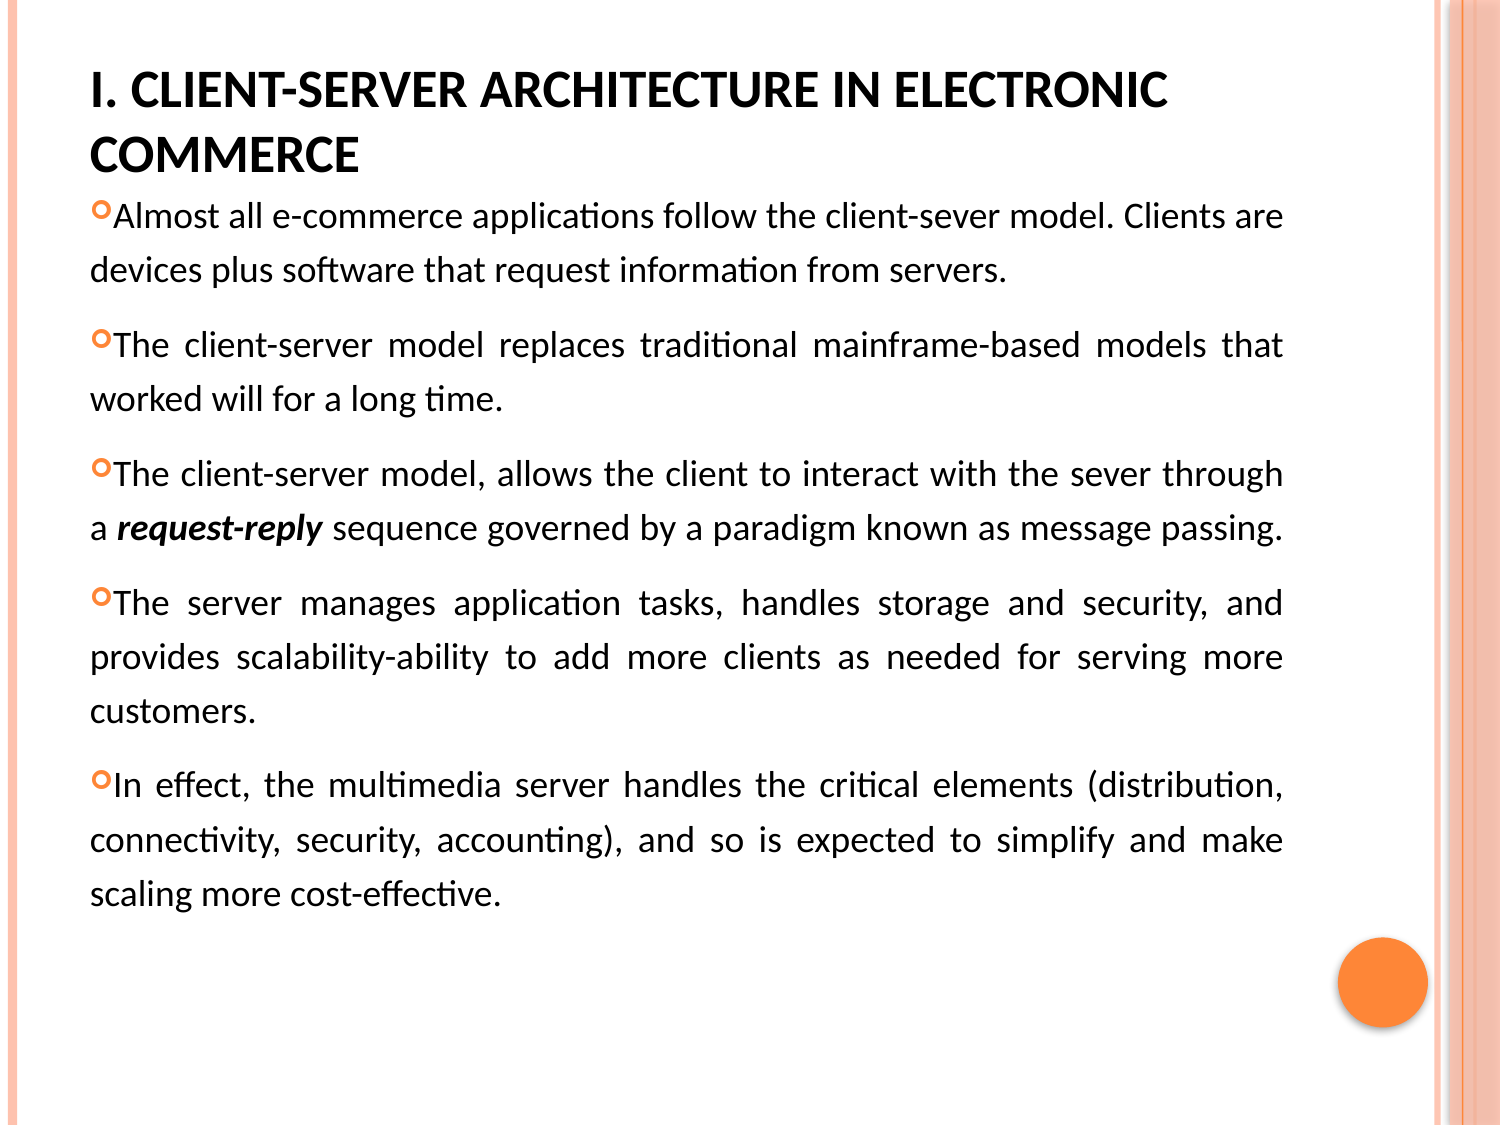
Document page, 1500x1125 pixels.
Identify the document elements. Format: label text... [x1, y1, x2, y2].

list Almost all e-commerce applications follow the client-sever model. Clients are devices plus software that request information from servers. The client-server model replaces traditional mainframe-based models that worked will for a long time. The client-server model, allows the client to interact with the sever through a request-reply sequence governed by a paradigm known as message passing. The server manages application tasks, handles storage and security, and provides scalability-ability to add more clients as needed for serving more customers. In effect, the multimedia server handles the critical elements (distribution, connectivity, security, accounting), and so is expected to simplify and make scaling more cost-effective. [75, 174, 1300, 1062]
title i. Client-Server Architecture in Electronic Commerce [75, 45, 1300, 174]
